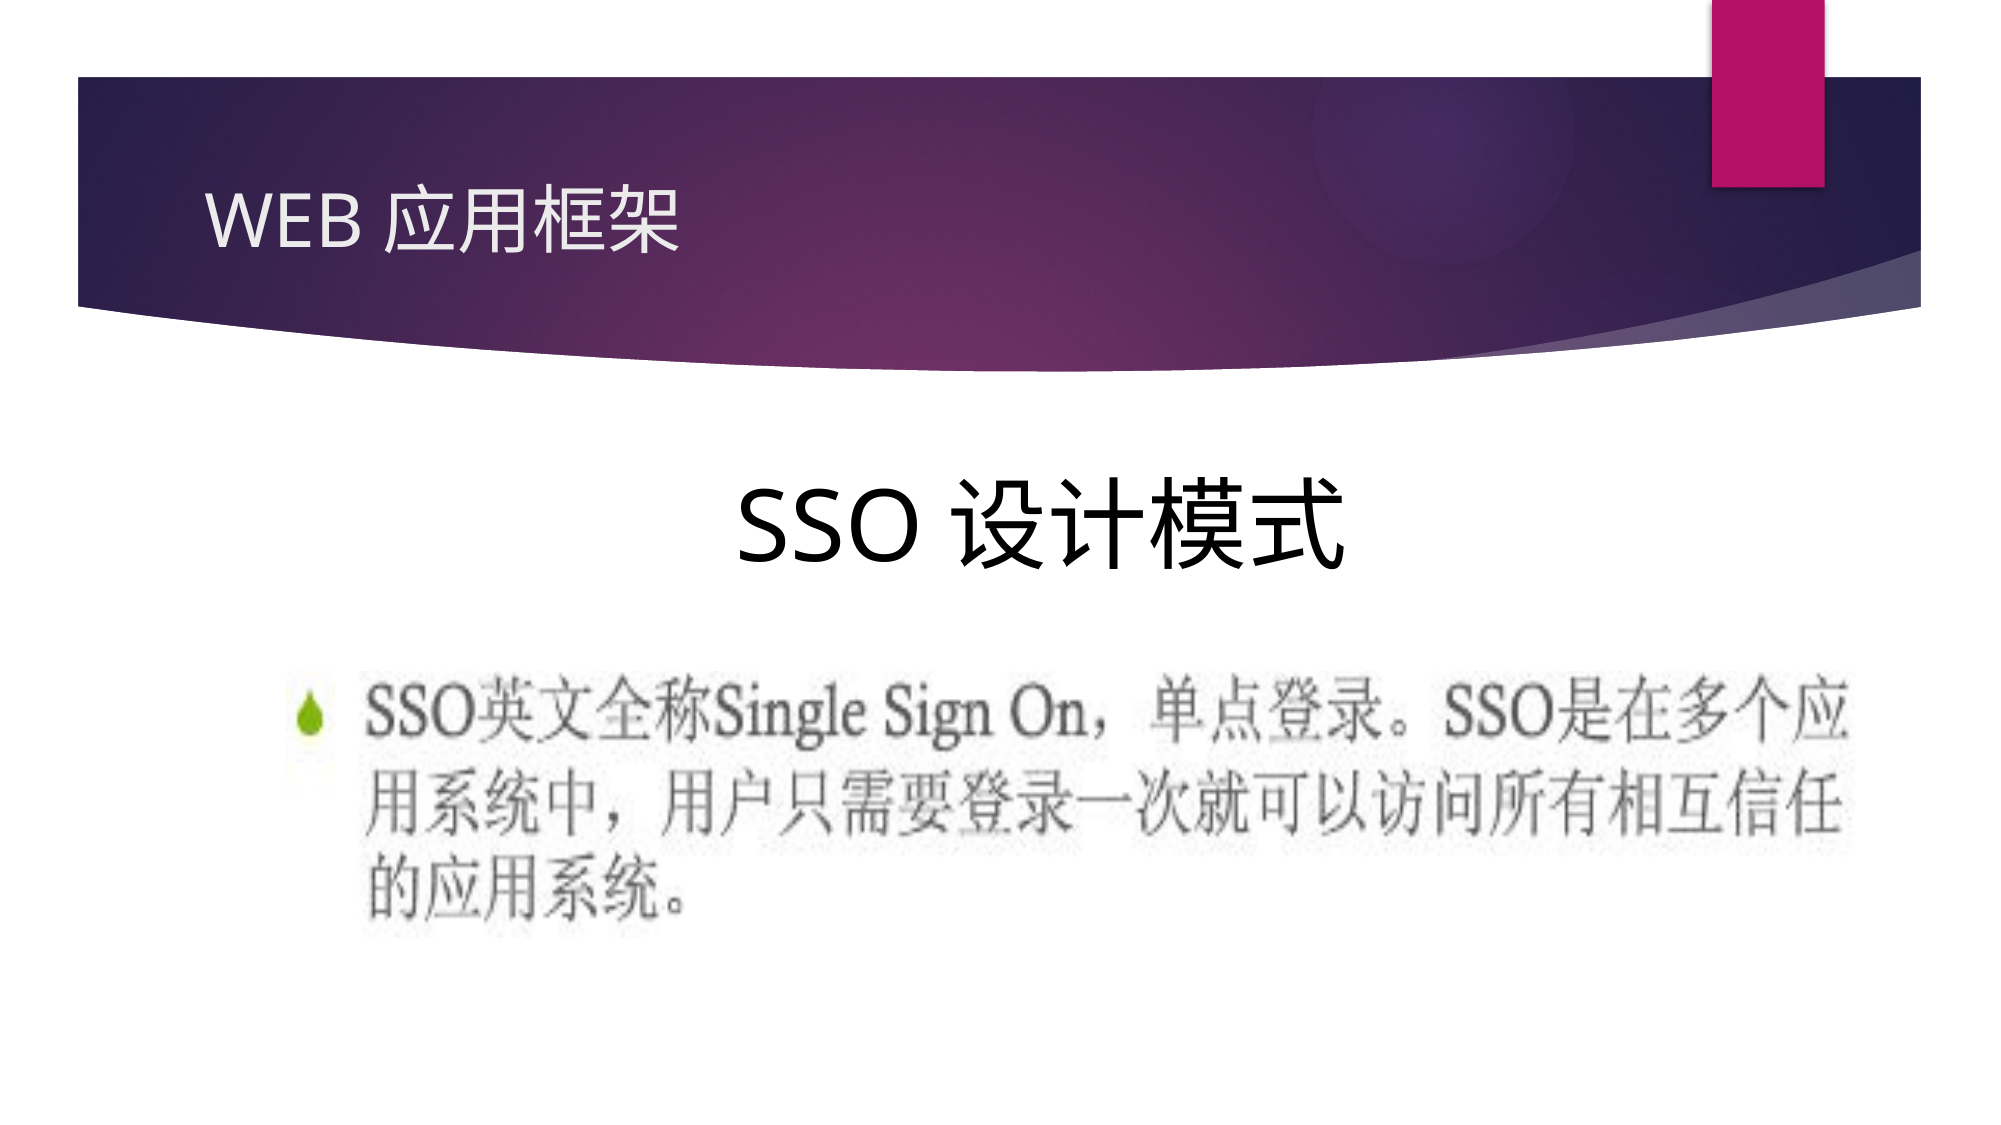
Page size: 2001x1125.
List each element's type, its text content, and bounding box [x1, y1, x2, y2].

text_box SSO设计模式 [720, 454, 2000, 590]
picture [286, 671, 1893, 938]
title WEB应用框架 [189, 159, 1627, 276]
